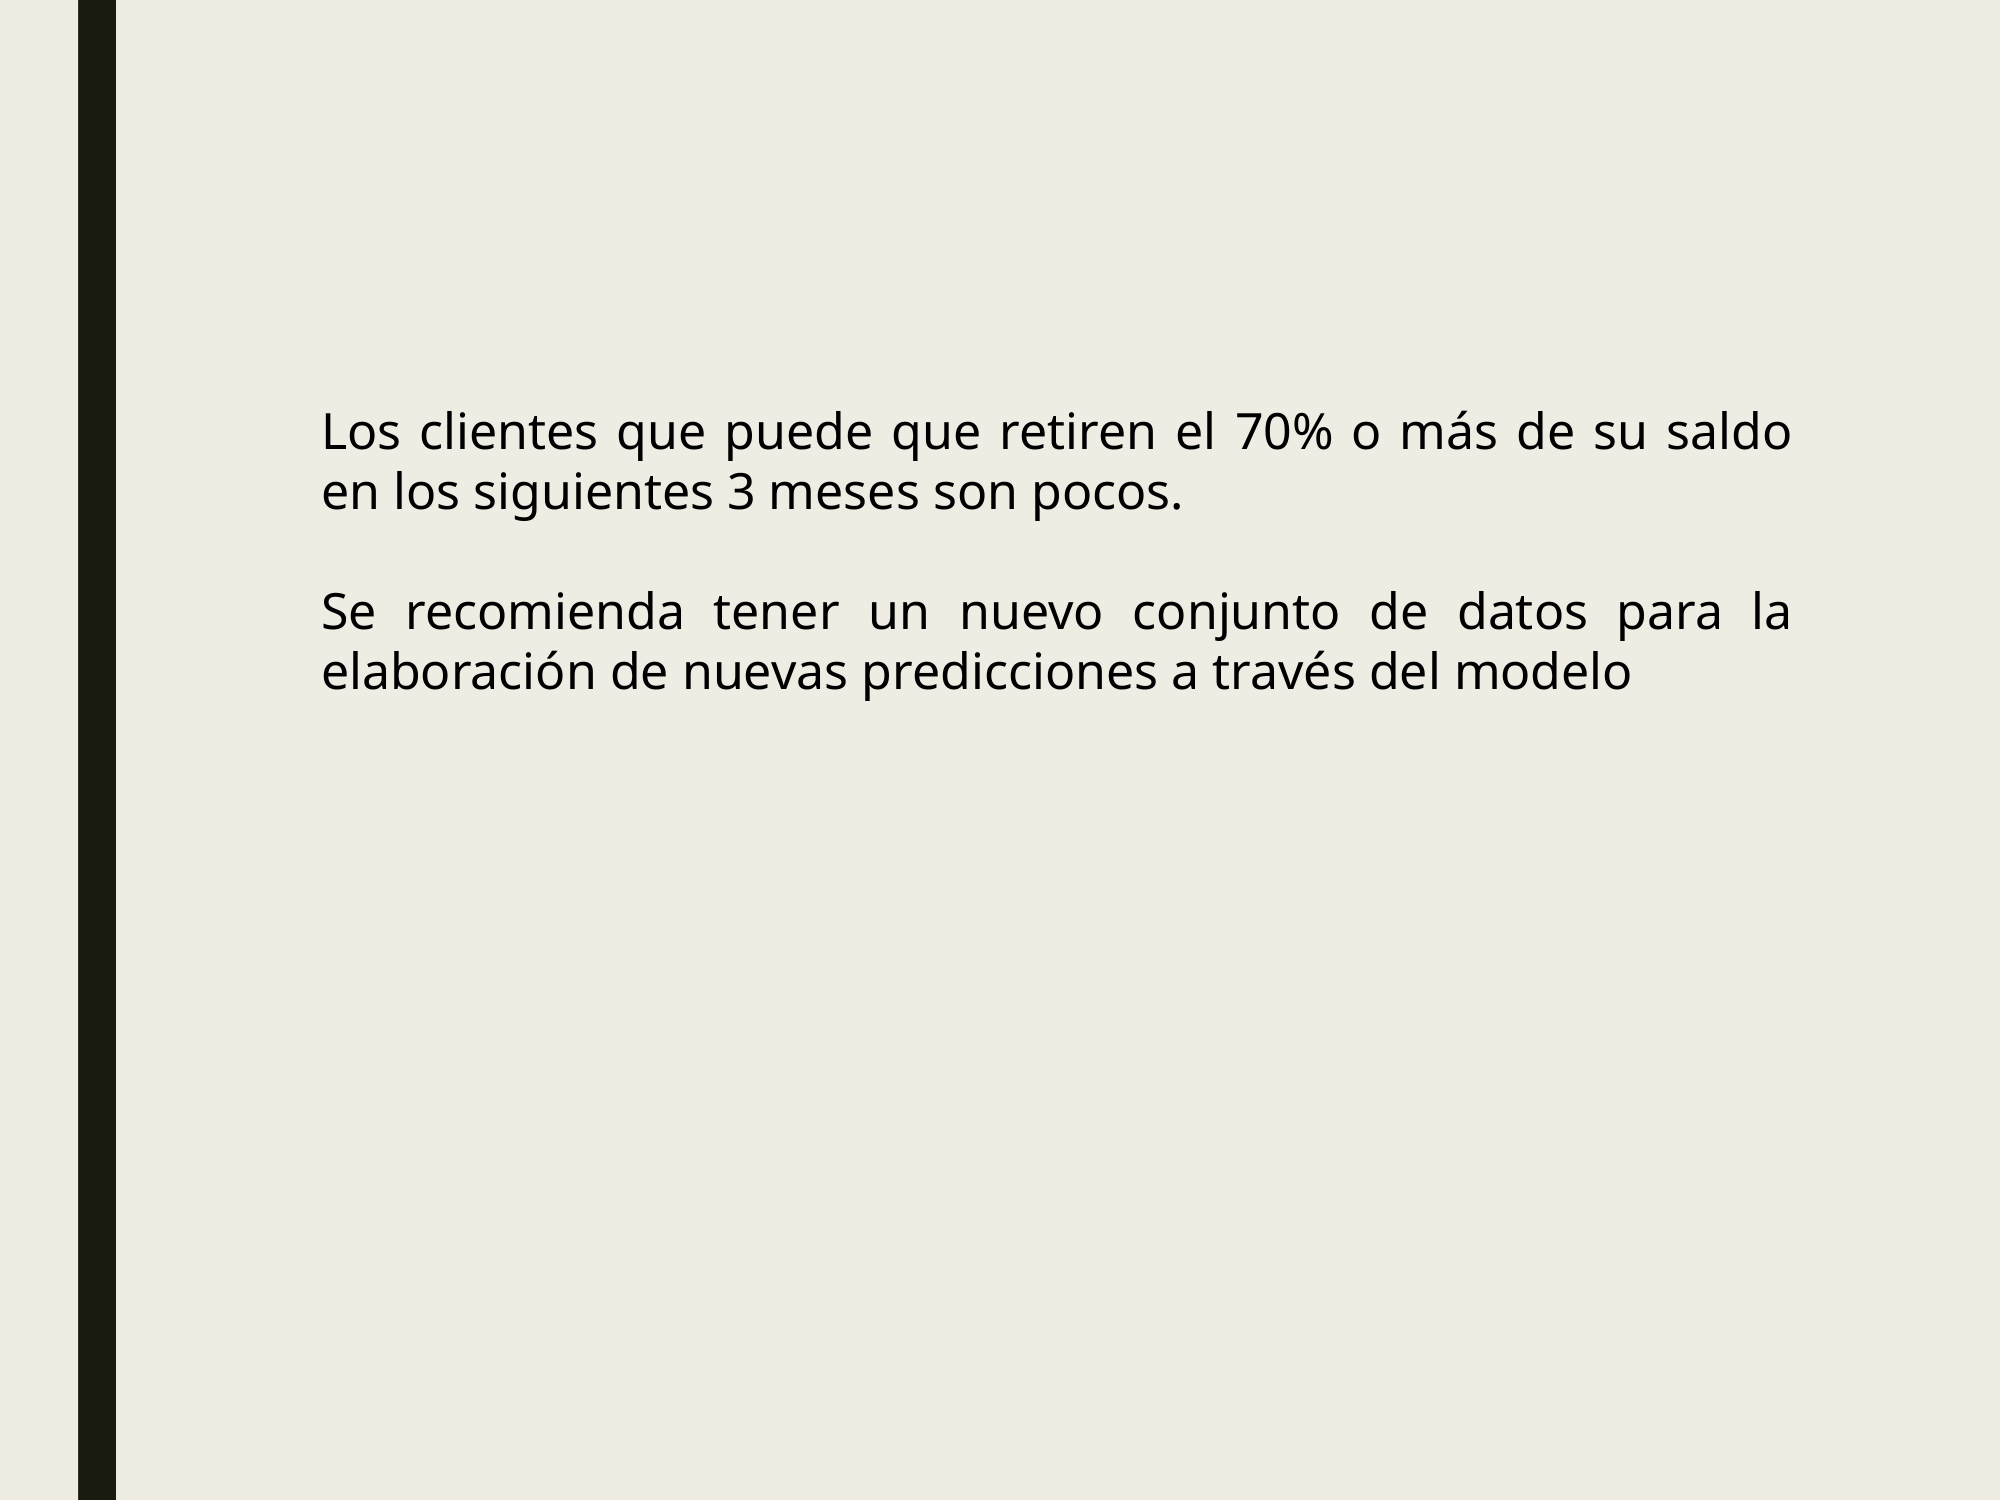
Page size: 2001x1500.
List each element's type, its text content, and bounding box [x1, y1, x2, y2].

text_box Los clientes que puede que retiren el 70% o más de su saldo en los siguientes 3 meses son pocos. Se recomienda tener un nuevo conjunto de datos para la elaboración de nuevas predicciones a través del modelo [306, 392, 1809, 707]
